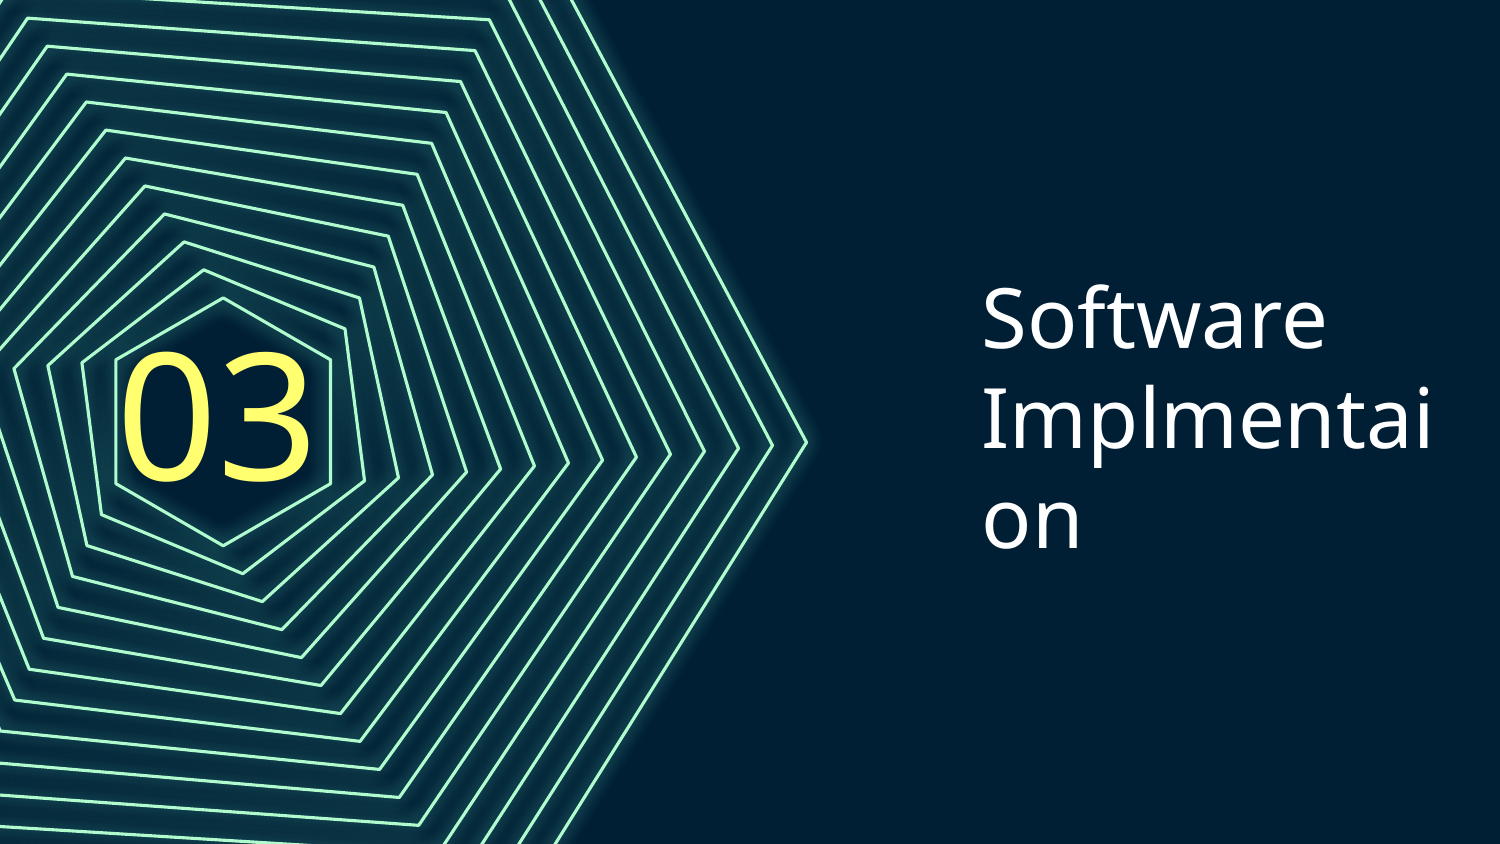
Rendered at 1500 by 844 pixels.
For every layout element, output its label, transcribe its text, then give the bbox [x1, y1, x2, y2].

title Software Implmentaion [966, 336, 1493, 495]
title 03 [85, 307, 350, 512]
